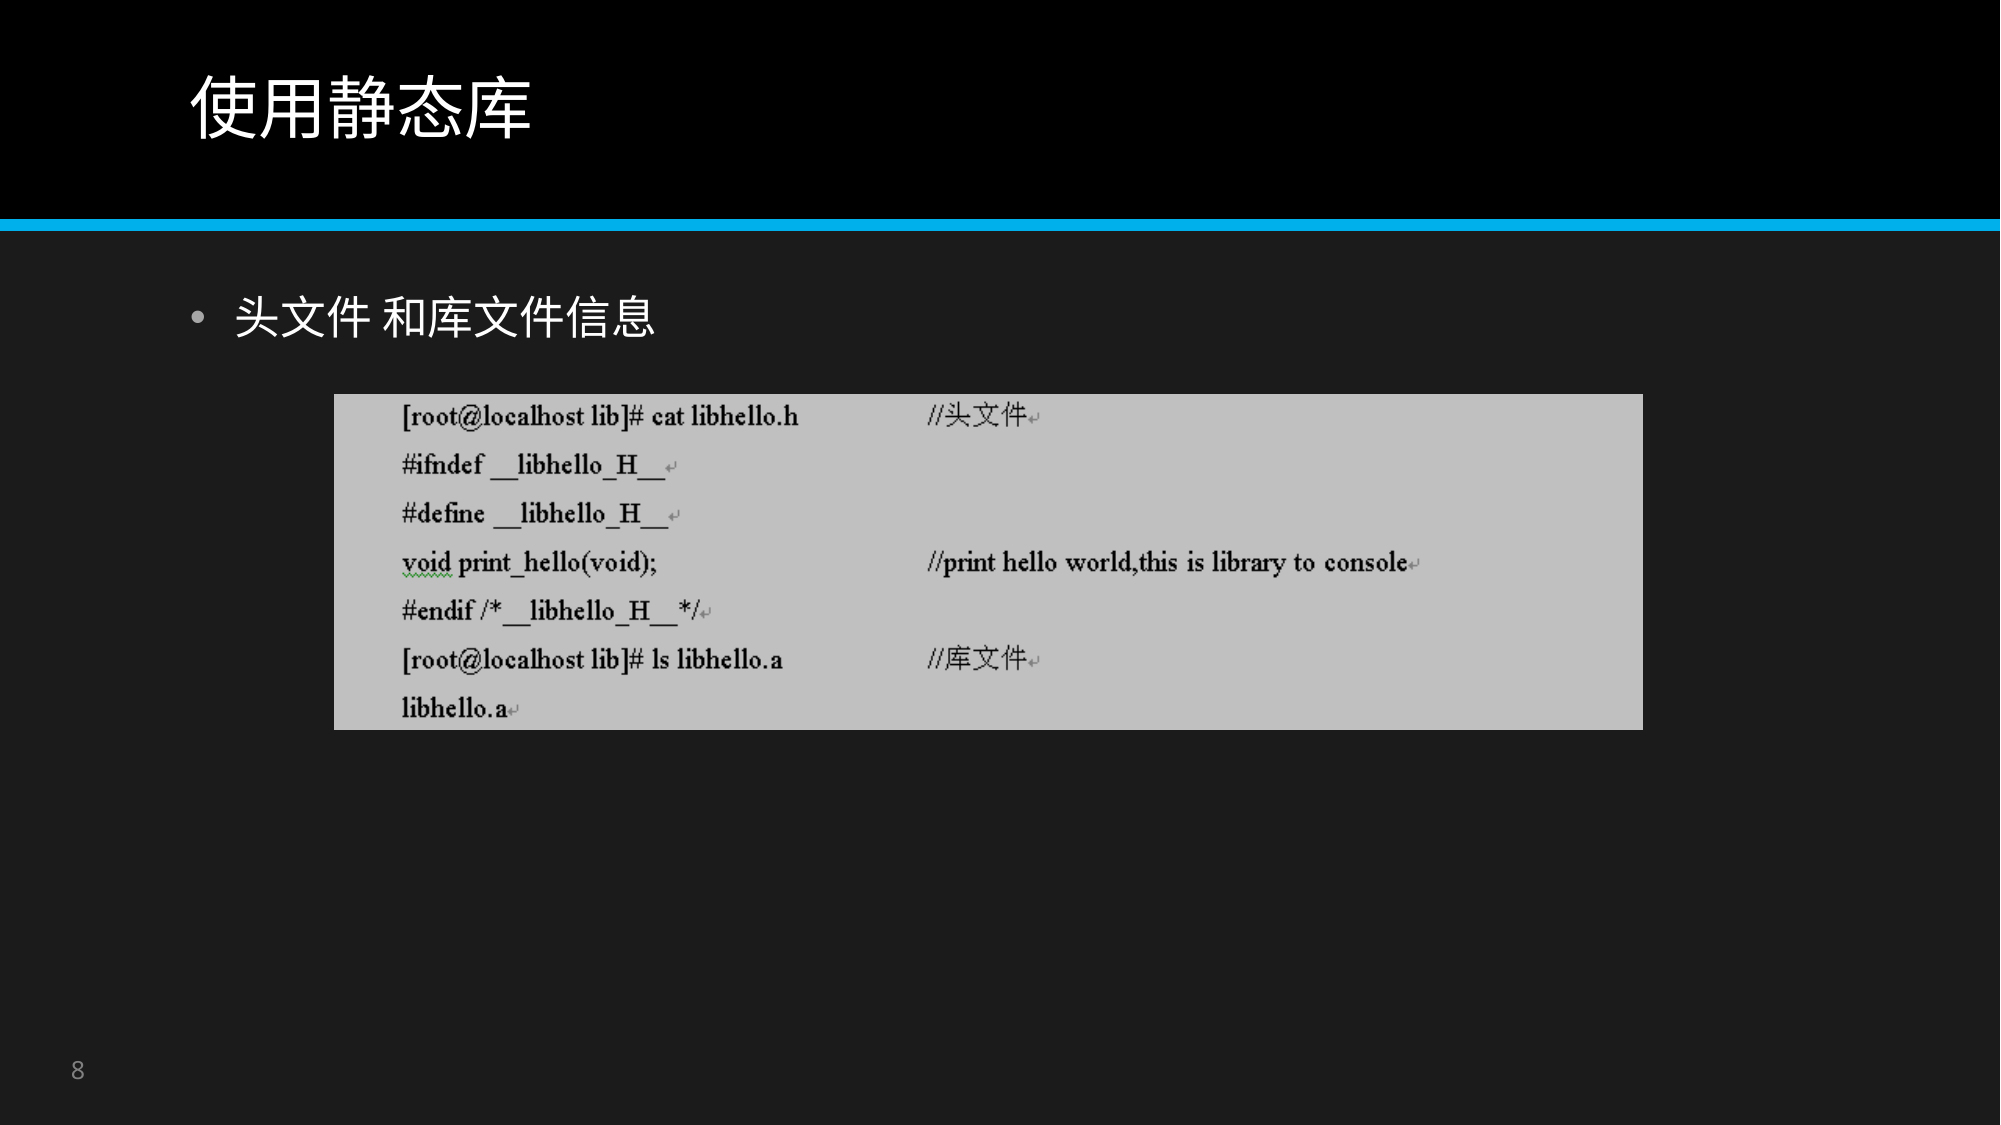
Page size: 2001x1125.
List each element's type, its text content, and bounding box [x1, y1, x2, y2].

title 使用静态库 [174, 20, 1825, 201]
list 头文件 和库文件信息 [174, 281, 1825, 1013]
picture [334, 394, 1643, 730]
slide_number 8 [14, 1048, 100, 1094]
